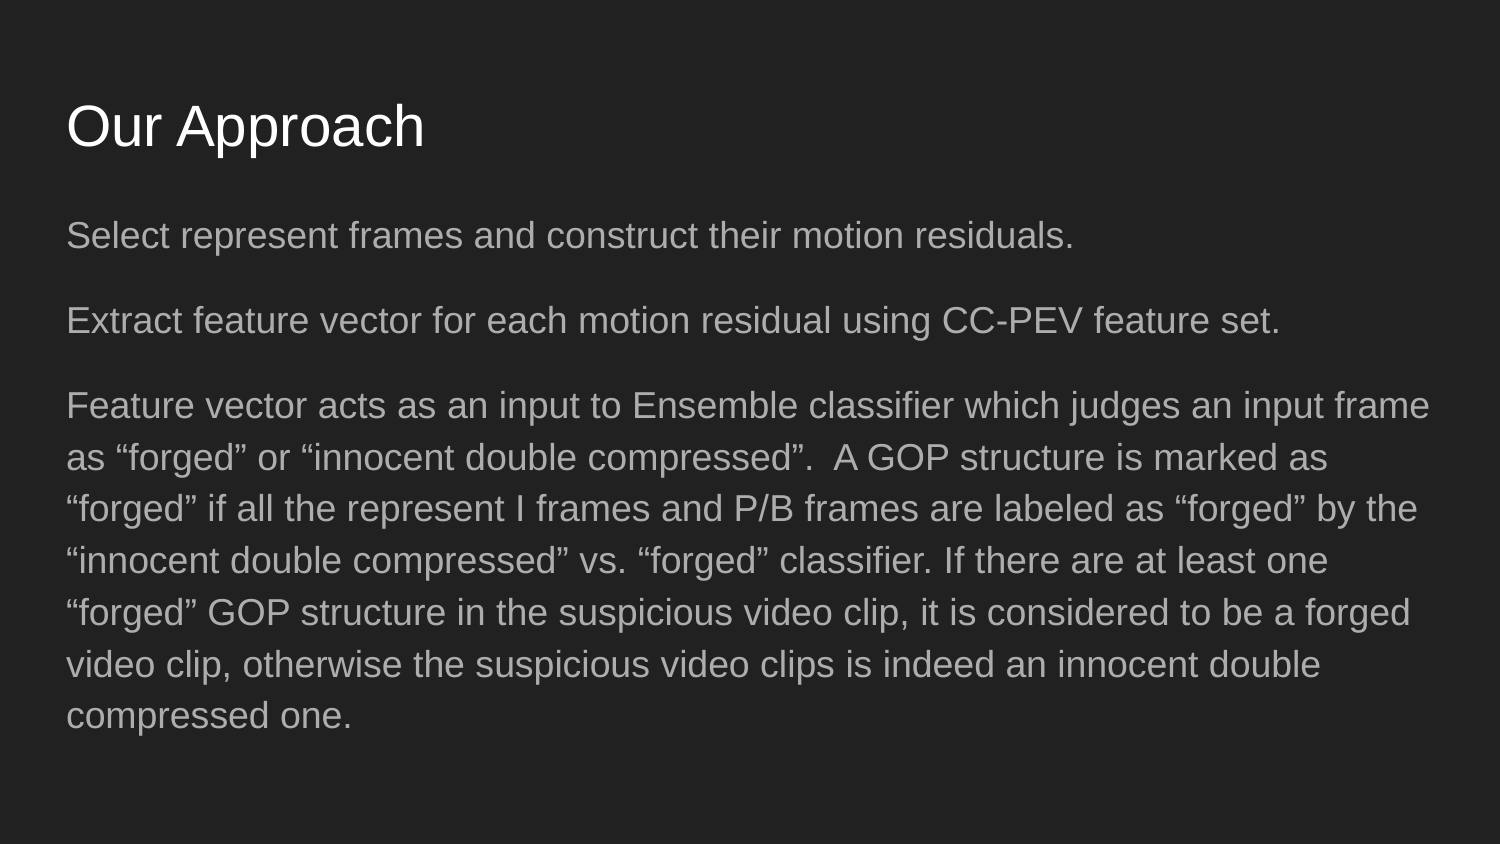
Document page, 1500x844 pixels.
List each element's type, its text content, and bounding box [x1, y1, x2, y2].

title Our Approach [51, 72, 1449, 167]
list Select represent frames and construct their motion residuals. Extract feature vector for each motion residual using CC-PEV feature set. Feature vector acts as an input to Ensemble classifier which judges an input frame as “forged” or “innocent double compressed”. A GOP structure is marked as “forged” if all the represent I frames and P/B frames are labeled as “forged” by the “innocent double compressed” vs. “forged” classifier. If there are at least one “forged” GOP structure in the suspicious video clip, it is considered to be a forged video clip, otherwise the suspicious video clips is indeed an innocent double compressed one. [51, 189, 1449, 750]
